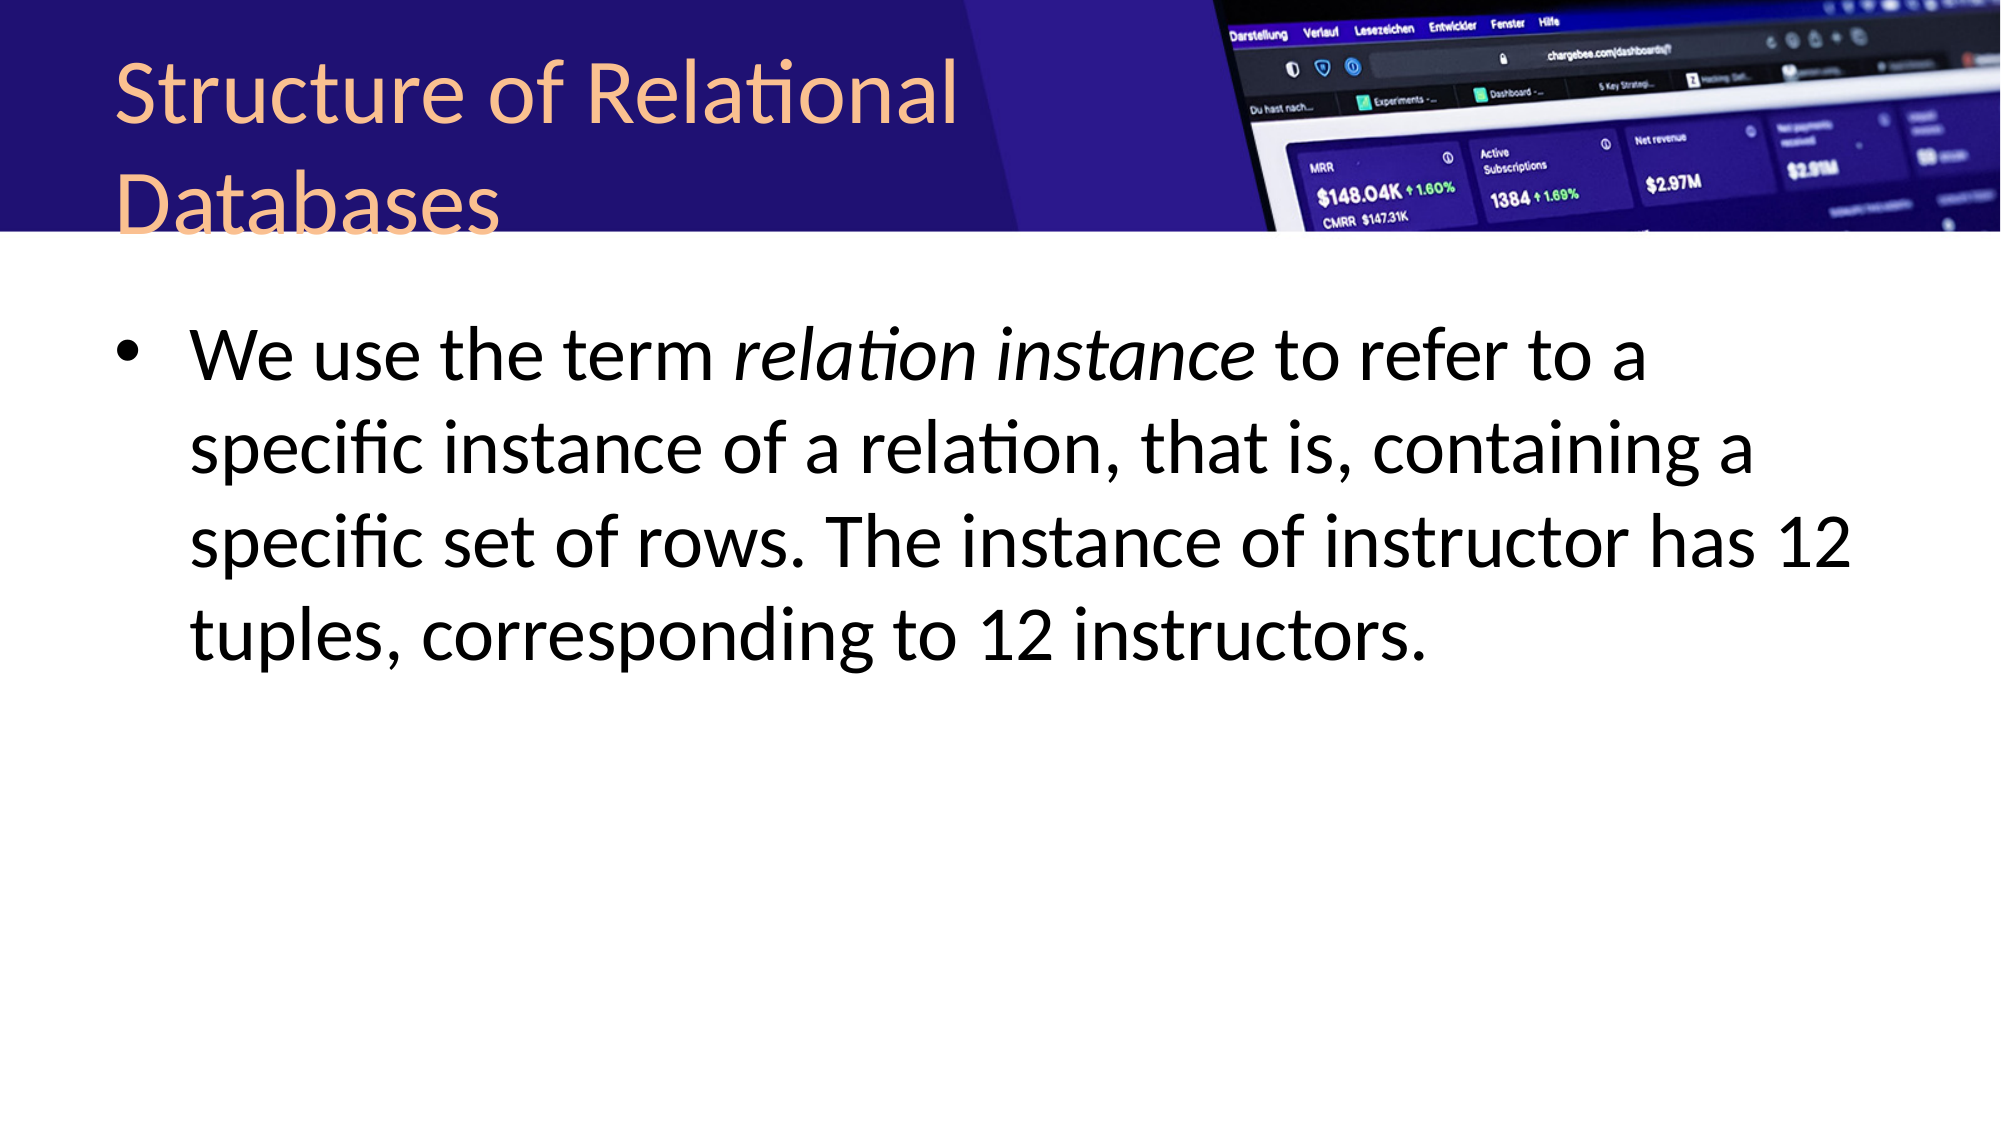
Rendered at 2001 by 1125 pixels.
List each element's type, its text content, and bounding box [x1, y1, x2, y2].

title Structure of Relational Databases [99, 22, 1238, 262]
picture [0, 0, 2001, 1125]
list We use the term relation instance to refer to a specific instance of a relation, that is, containing a specific set of rows. The instance of instructor has 12 tuples, corresponding to 12 instructors. [99, 295, 1913, 1034]
